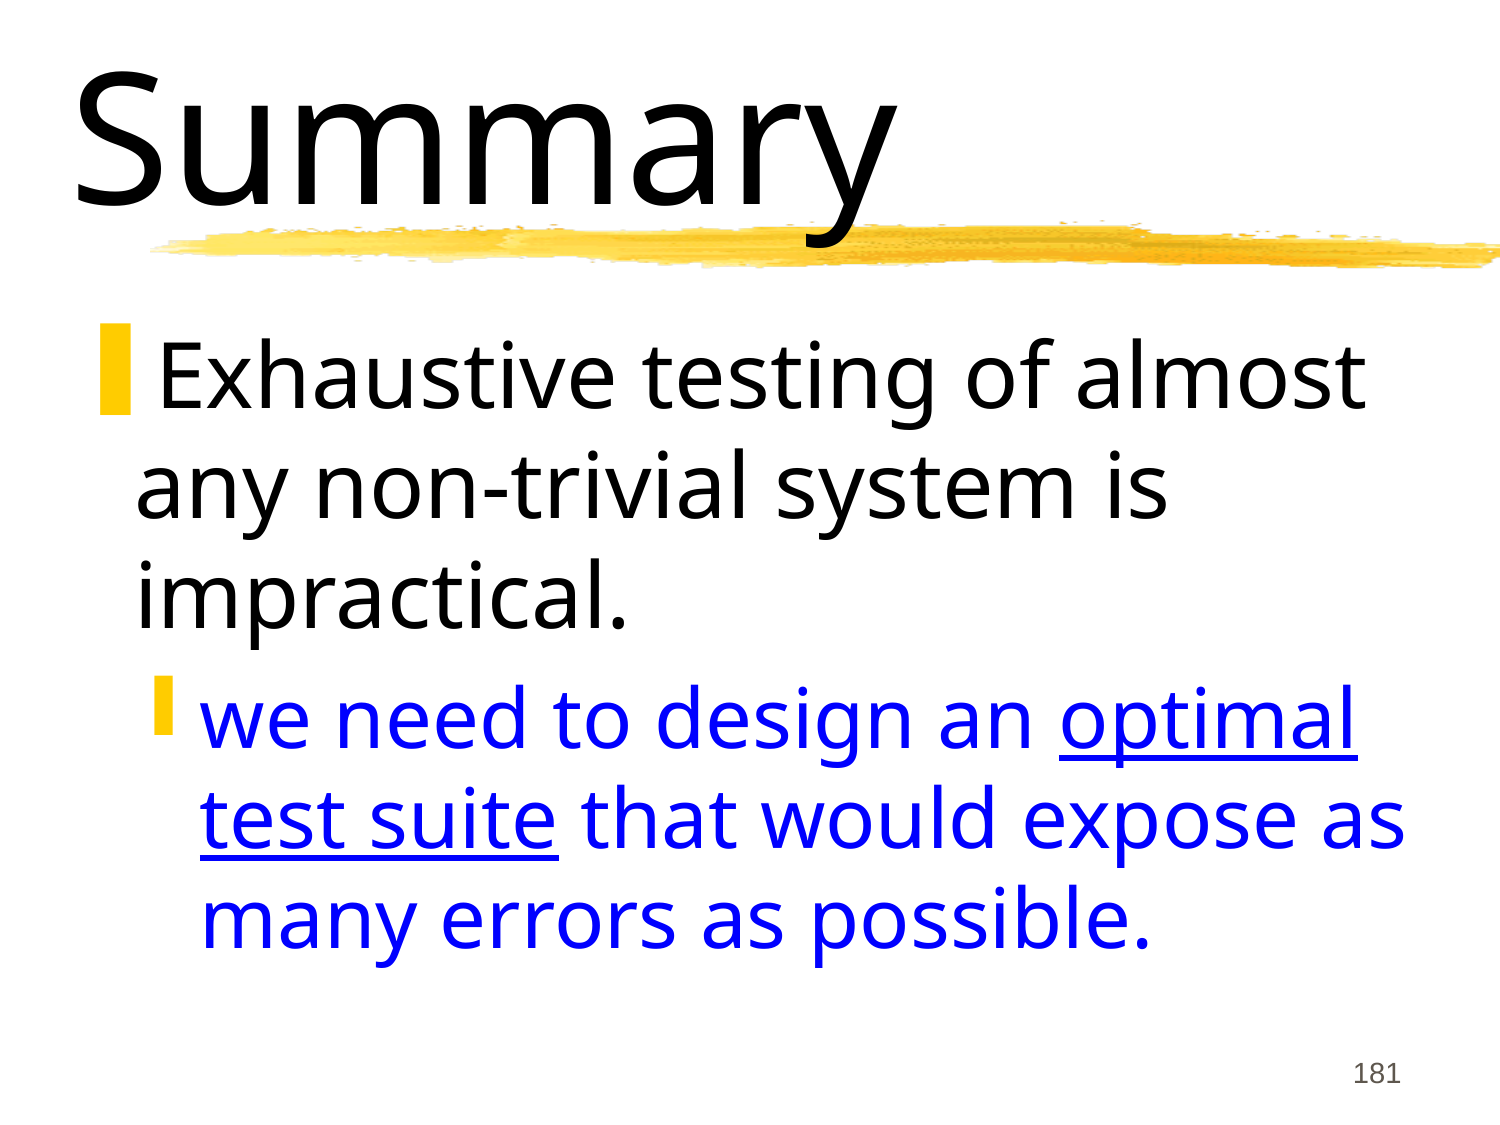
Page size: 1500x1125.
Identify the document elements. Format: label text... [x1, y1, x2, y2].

list Exhaustive testing of almost any non-trivial system is impractical. we need to design an optimal test suite that would expose as many errors as possible. [74, 309, 1417, 994]
picture [150, 215, 1500, 279]
title Summary [66, 35, 1342, 227]
slide_number 181 [1104, 1021, 1417, 1097]
